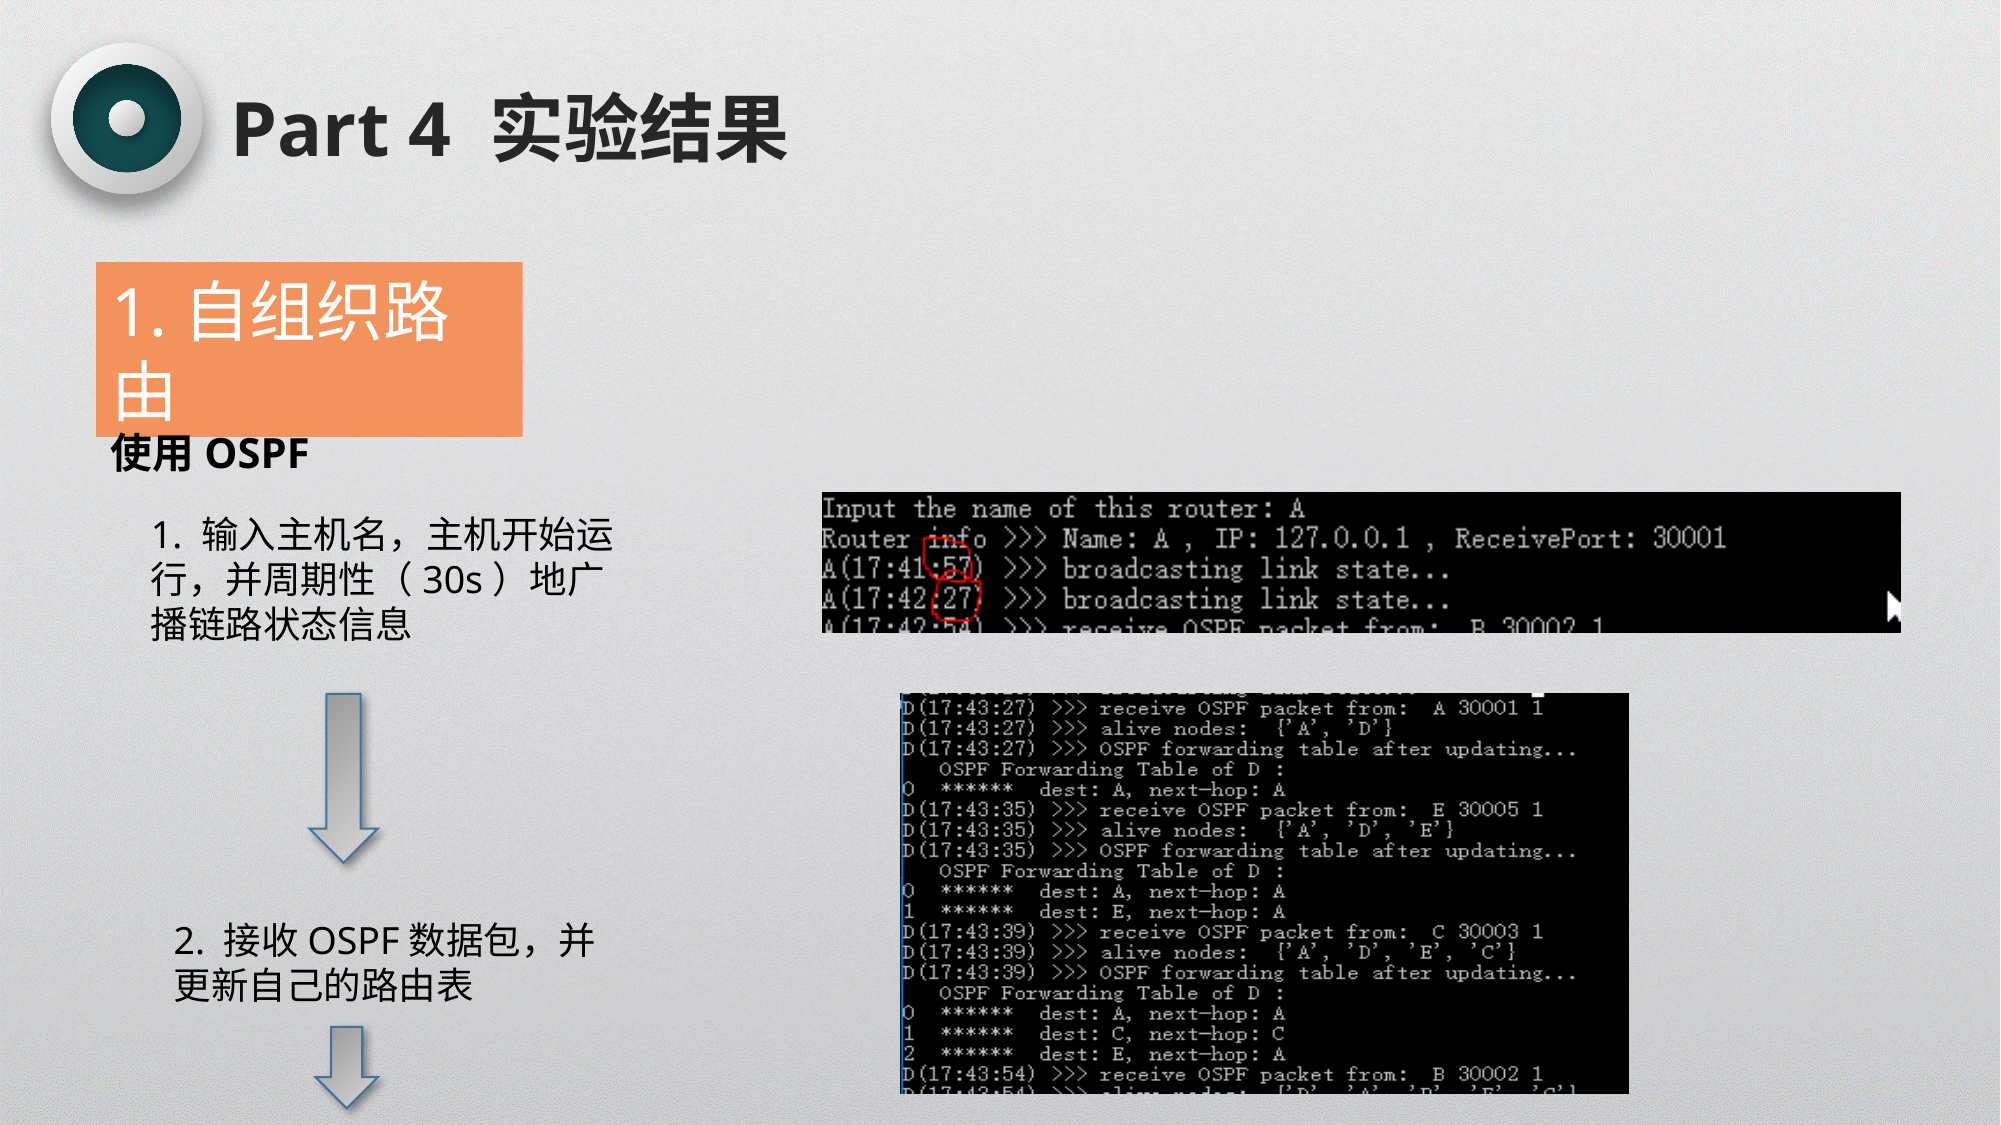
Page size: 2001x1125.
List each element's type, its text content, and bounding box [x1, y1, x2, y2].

text_box [313, 1025, 381, 1110]
text_box 2. 接收OSPF数据包，并更新自己的路由表 [158, 909, 625, 1015]
text_box 1. 输入主机名，主机开始运行，并周期性（30s）地广播链路状态信息 [136, 503, 648, 654]
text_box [51, 42, 203, 194]
text_box [306, 692, 381, 865]
picture [0, 0, 2001, 1125]
text_box 1.自组织路由 [96, 262, 523, 419]
text_box Part 4 实验结果 [216, 74, 805, 179]
text_box 使用OSPF [96, 419, 713, 485]
